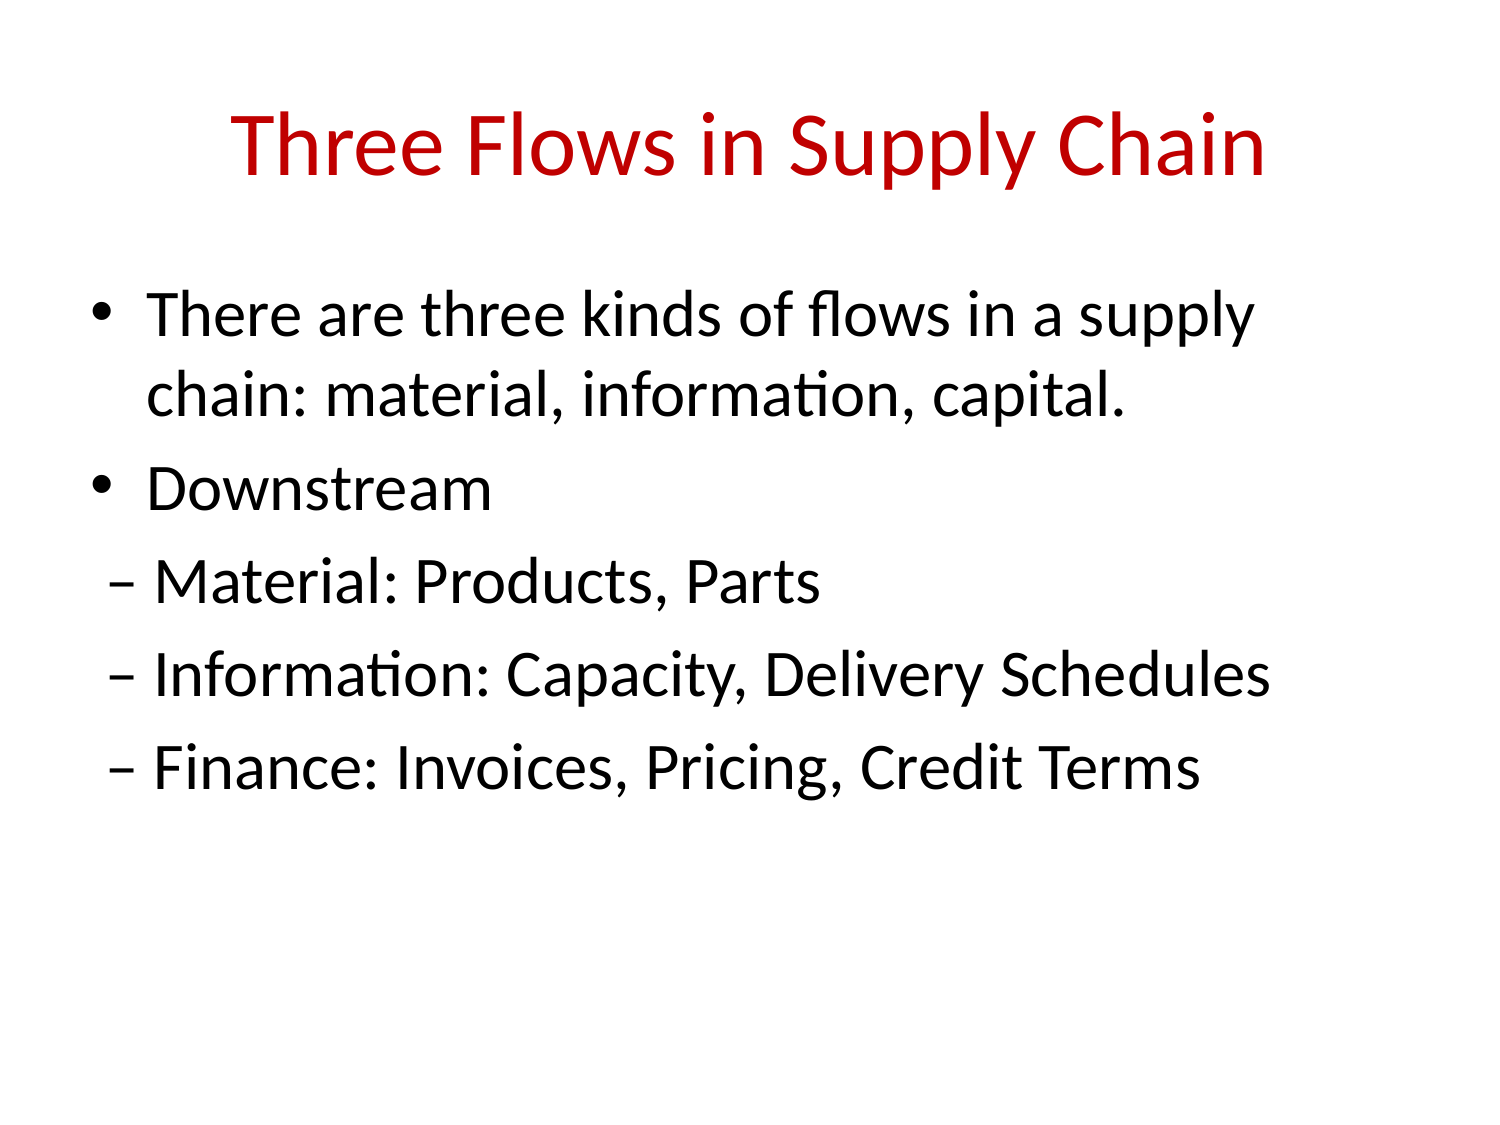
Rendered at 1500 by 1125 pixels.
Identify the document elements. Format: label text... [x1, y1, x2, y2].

list There are three kinds of flows in a supply chain: material, information, capital. Downstream – Material: Products, Parts – Information: Capacity, Delivery Schedules – Finance: Invoices, Pricing, Credit Terms [75, 262, 1425, 1005]
title Three Flows in Supply Chain [75, 45, 1425, 233]
